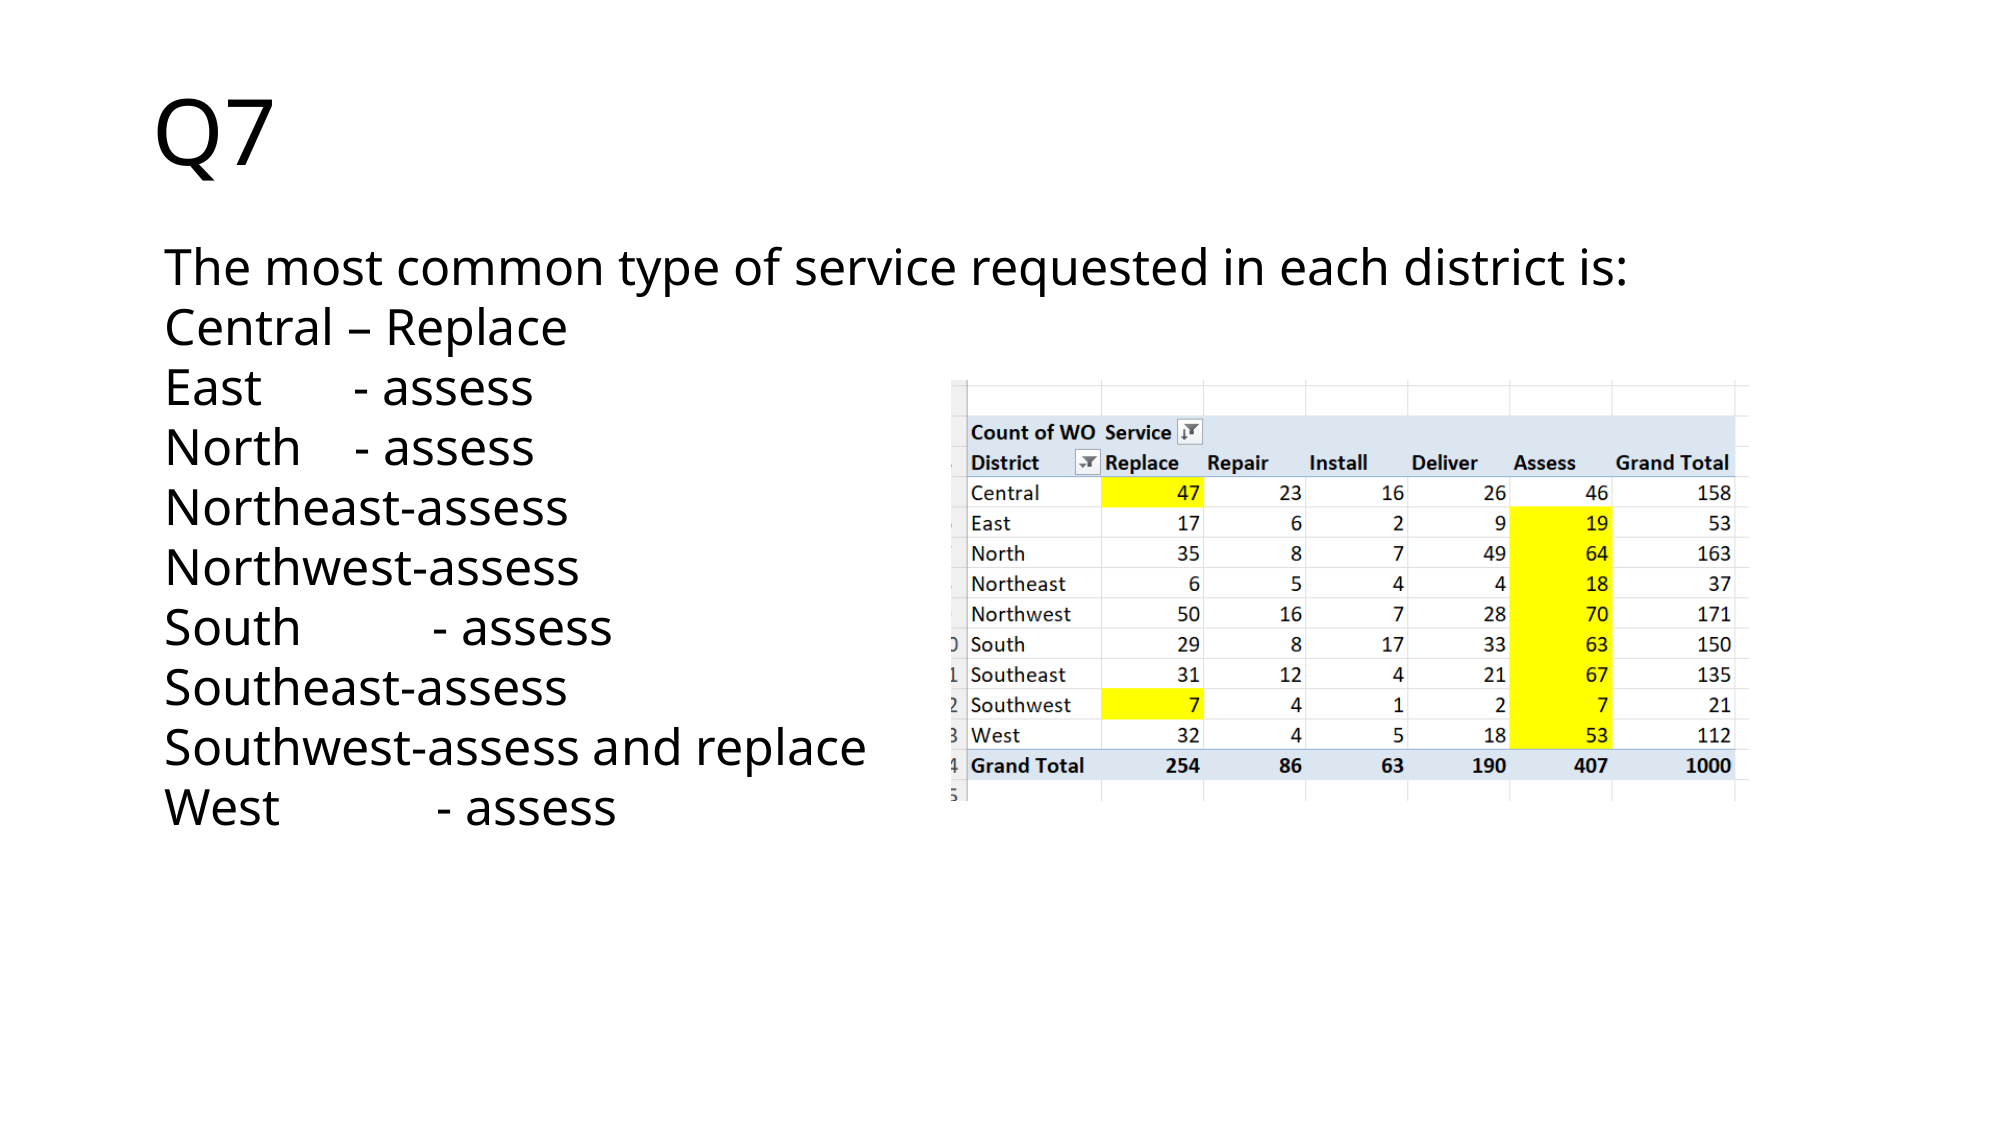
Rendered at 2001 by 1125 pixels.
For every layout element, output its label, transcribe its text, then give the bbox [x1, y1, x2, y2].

text_box The most common type of service requested in each district is: Central – Replace East - assess North - assess Northeast-assess Northwest-assess South - assess Southeast-assess Southwest-assess and replace West - assess [150, 228, 1895, 844]
title Q7 [137, 59, 1863, 213]
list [950, 379, 1750, 801]
